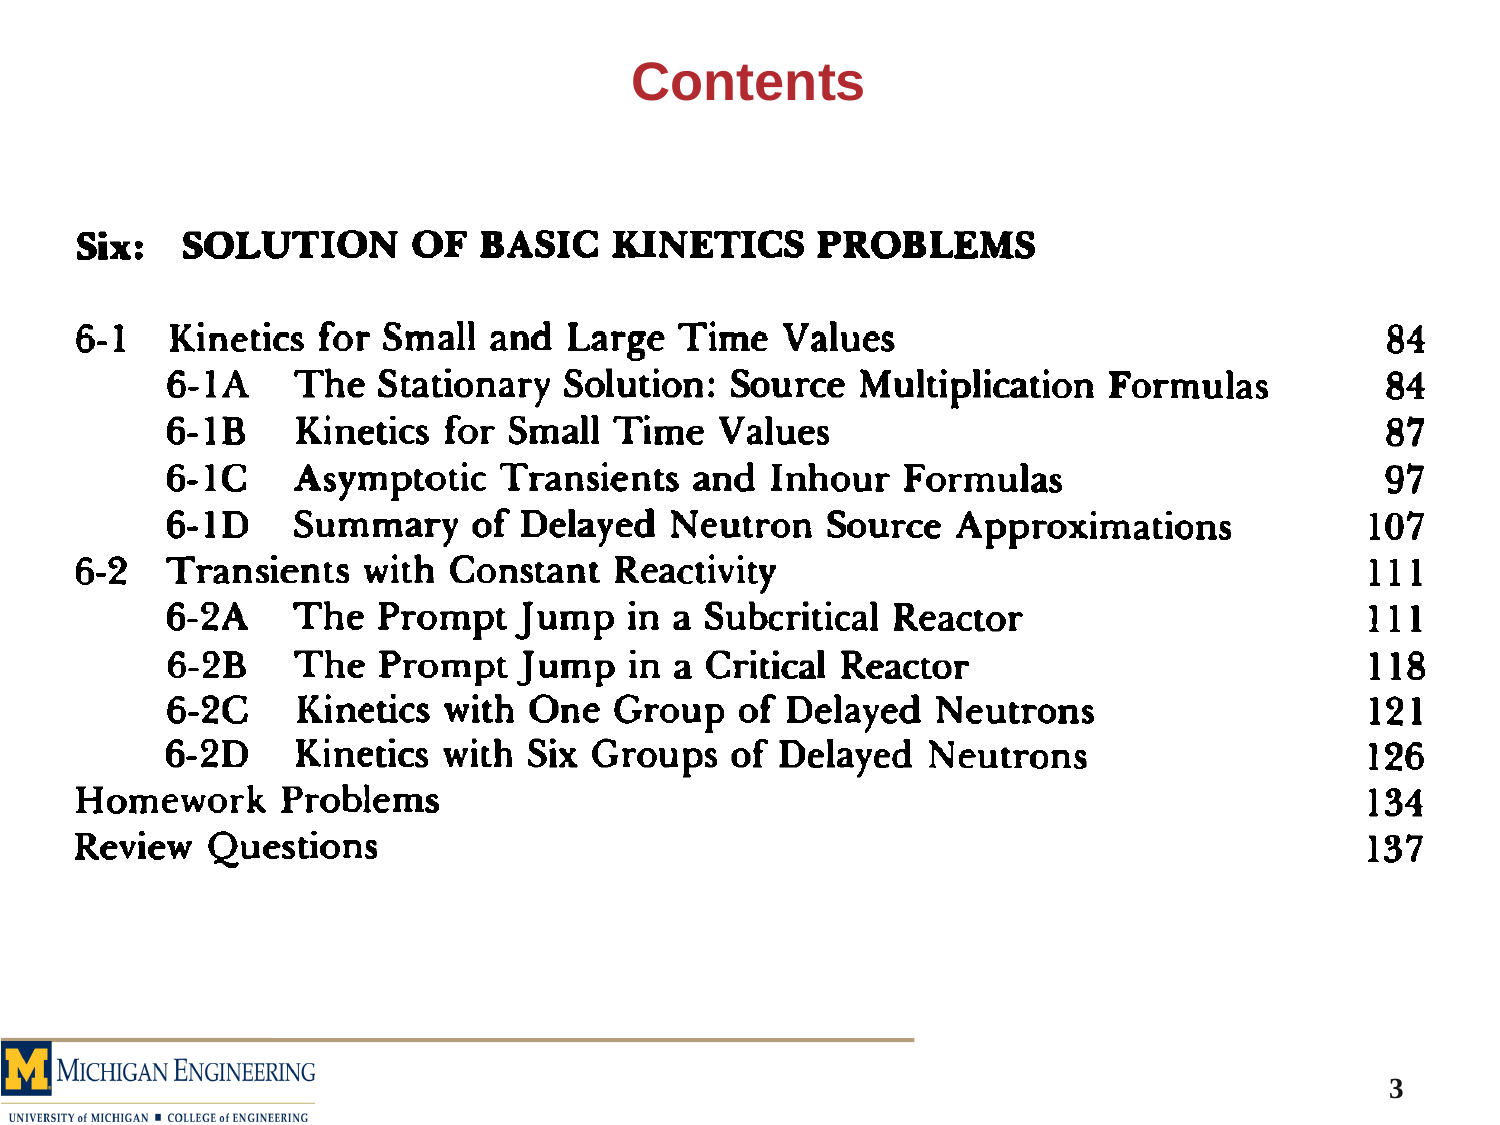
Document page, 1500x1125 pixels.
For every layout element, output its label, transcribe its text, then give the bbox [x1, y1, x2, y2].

picture [1, 1041, 315, 1122]
picture [12, 193, 1488, 932]
title Contents [55, 53, 1443, 122]
